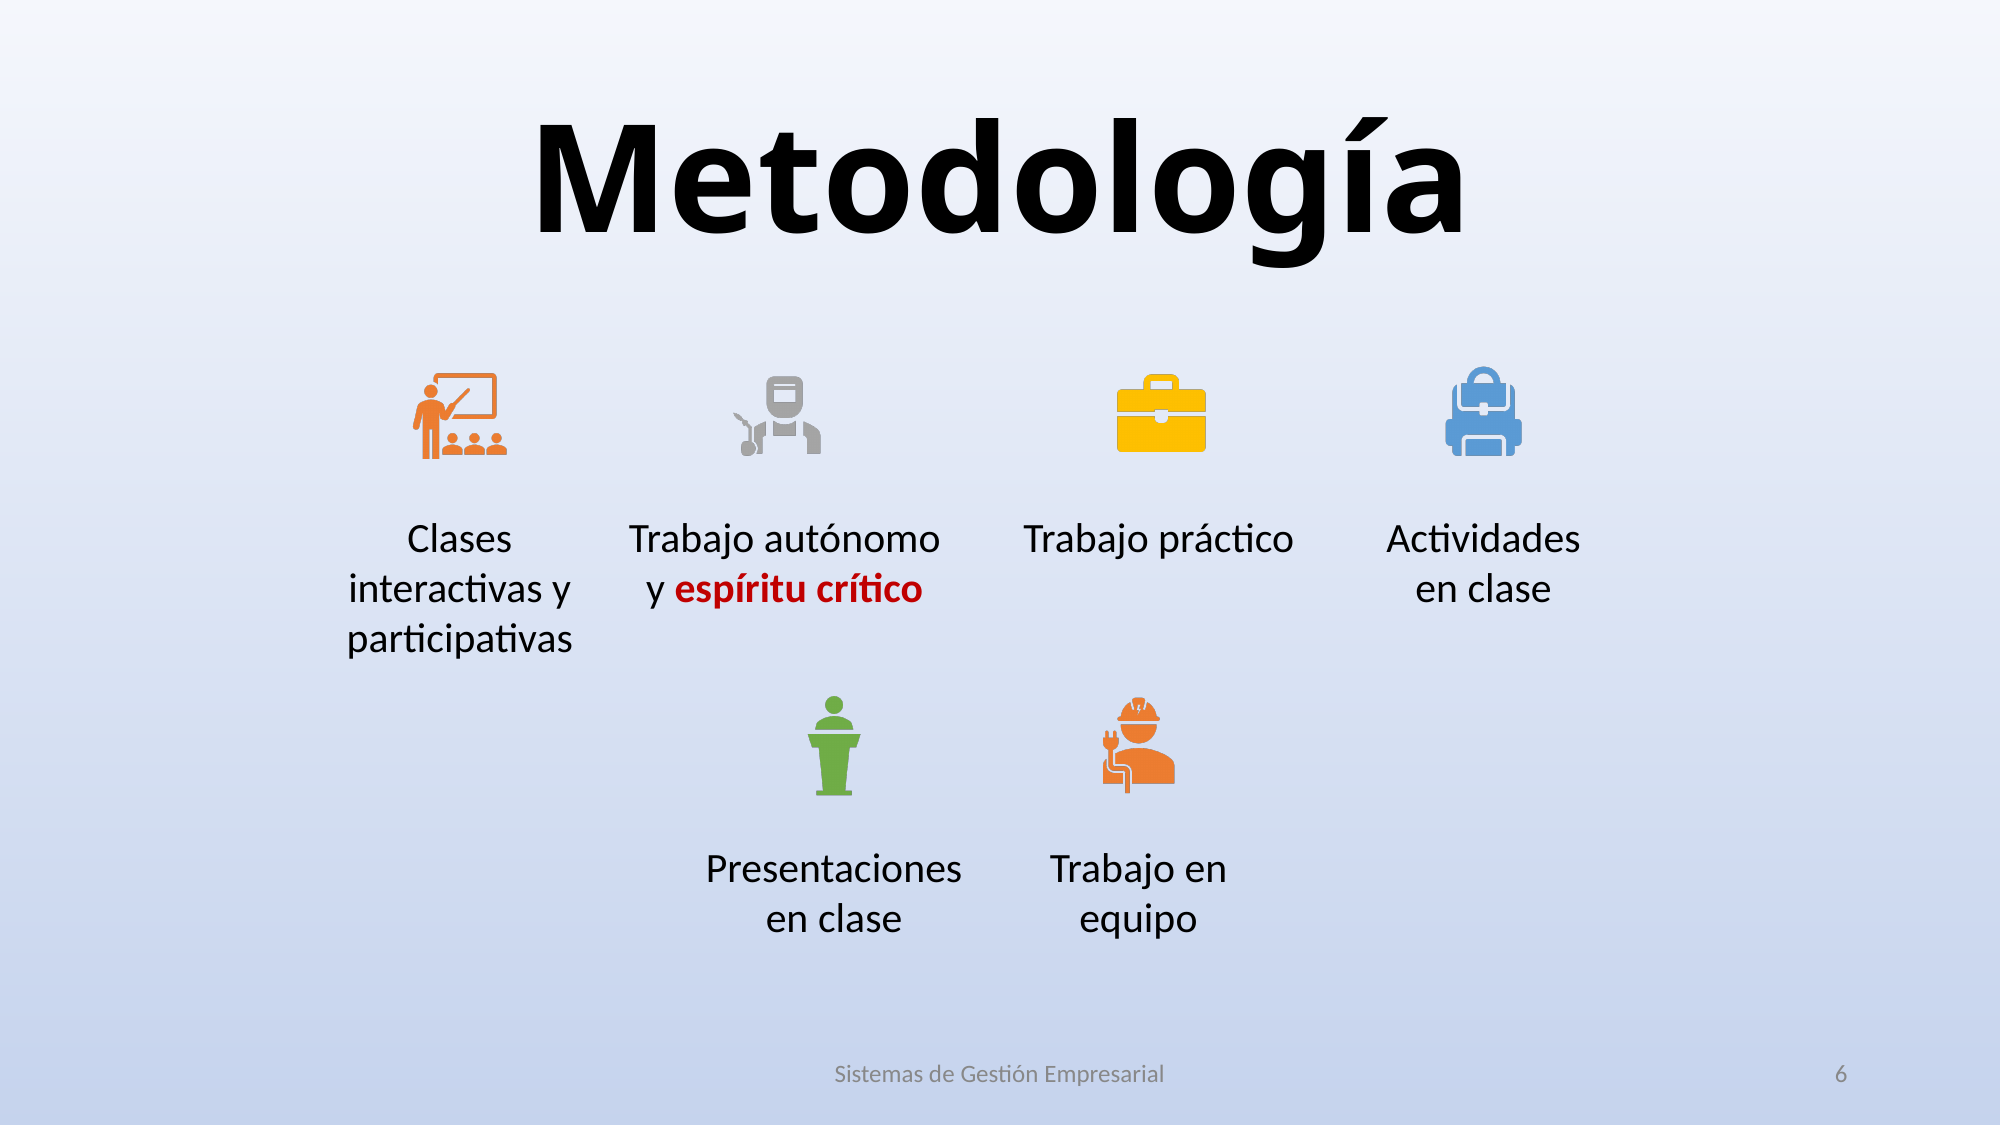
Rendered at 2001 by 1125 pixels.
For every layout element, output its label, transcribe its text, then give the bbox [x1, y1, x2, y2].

footer Sistemas de Gestión Empresarial [662, 1042, 1338, 1103]
slide_number ‹#› [1412, 1042, 1863, 1103]
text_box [342, 362, 1602, 965]
title Metodología [353, 91, 1647, 278]
